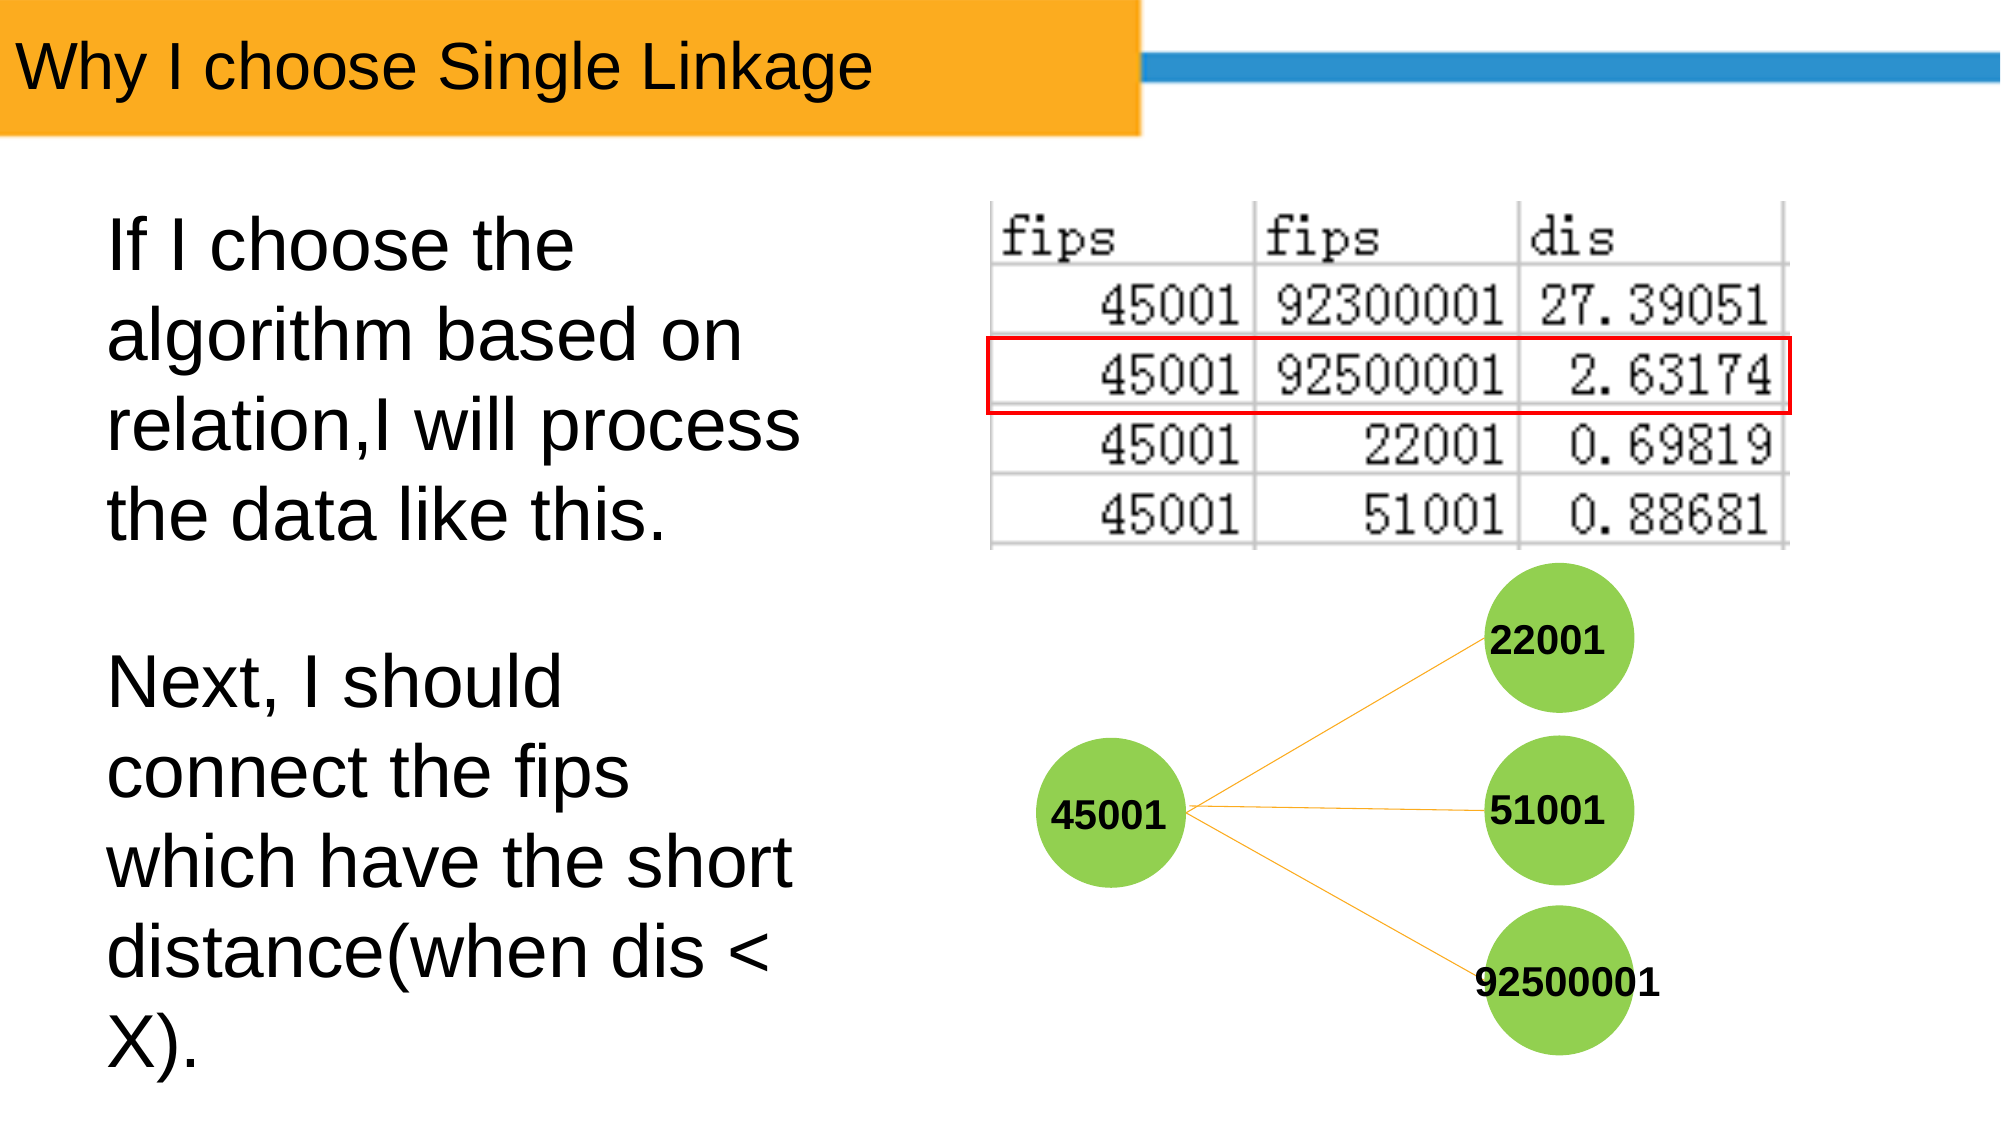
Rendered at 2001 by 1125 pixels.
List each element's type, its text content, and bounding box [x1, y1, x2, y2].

text_box 92500001 [1459, 947, 1700, 1013]
picture [0, 0, 2001, 1125]
text_box Next, I should connect the fips which have the short distance(when dis < X). [91, 625, 830, 1090]
text_box [1490, 1013, 1629, 1057]
text_box If I choose the algorithm based on relation,I will process the data like this. [91, 187, 830, 563]
text_box [1492, 734, 1627, 775]
text_box 45001 [1036, 780, 1186, 846]
text_box [1491, 904, 1628, 947]
text_box [1490, 561, 1628, 605]
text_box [1186, 637, 1485, 812]
text_box [1489, 841, 1630, 887]
text_box 51001 [1485, 775, 1635, 841]
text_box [1186, 812, 1485, 981]
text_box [1189, 805, 1485, 811]
text_box [1042, 736, 1180, 780]
text_box 22001 [1474, 605, 1635, 671]
text_box [1490, 671, 1628, 714]
text_box [1042, 846, 1180, 889]
title Why I choose Single Linkage [0, 0, 1139, 136]
